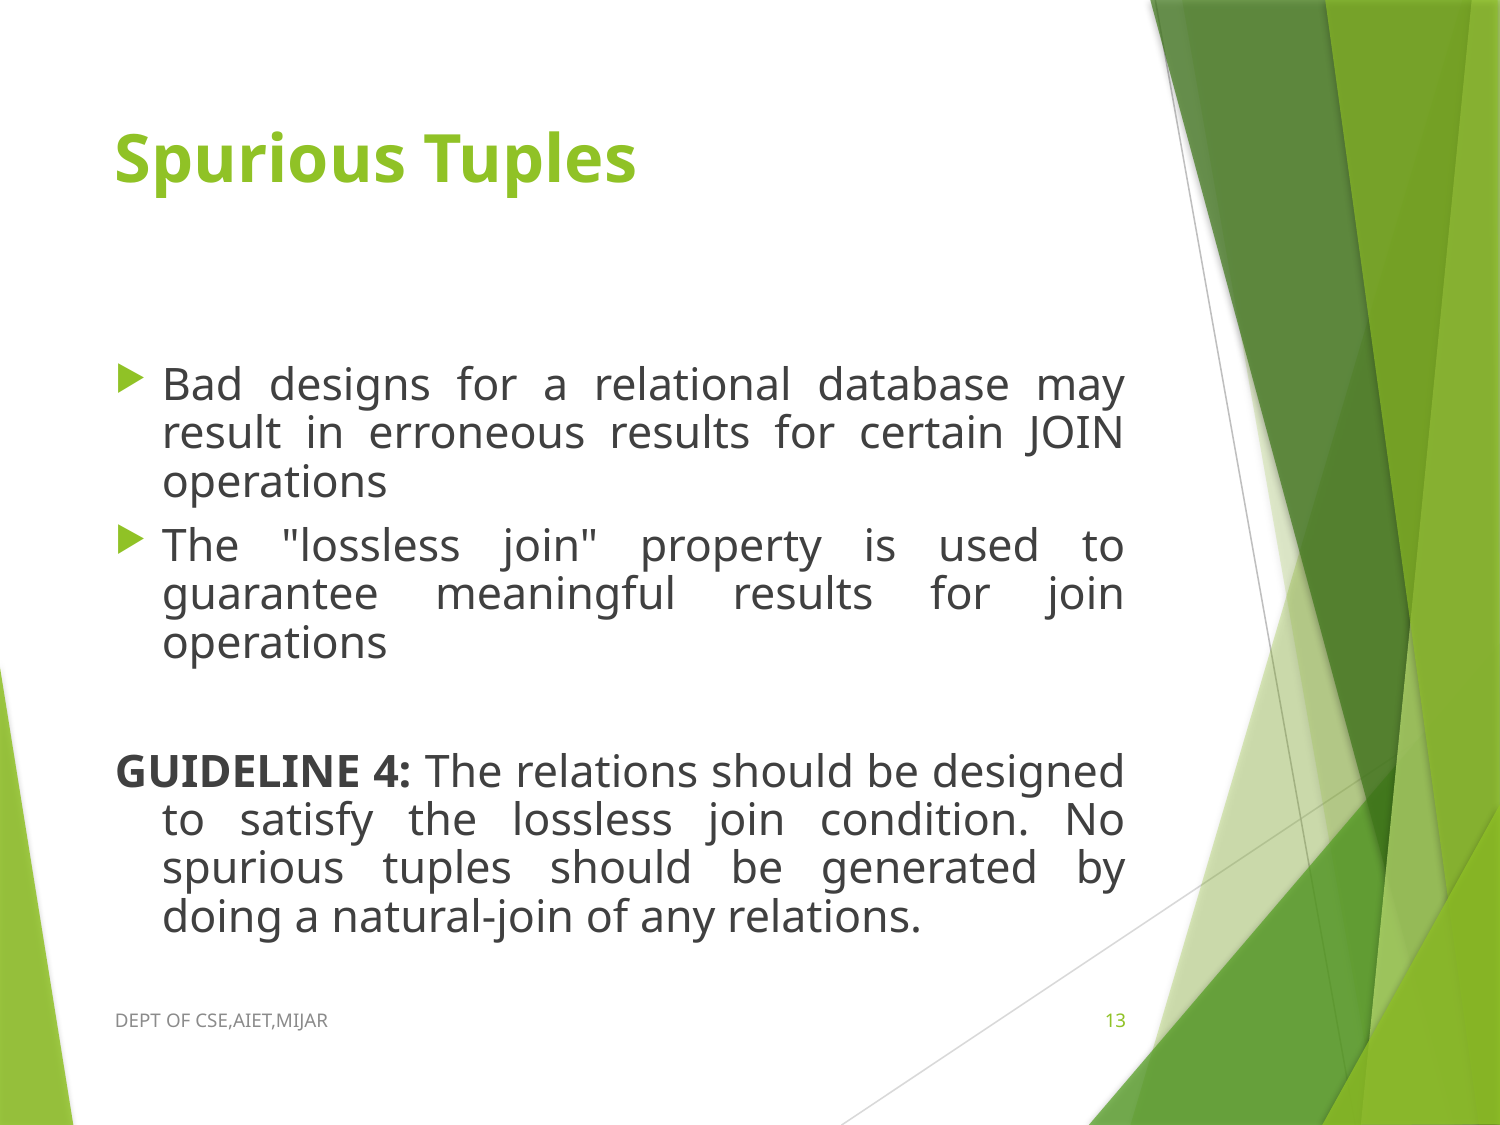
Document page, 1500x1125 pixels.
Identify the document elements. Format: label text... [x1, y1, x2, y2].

slide_number 13 [1057, 991, 1142, 1051]
title Spurious Tuples [99, 99, 1142, 317]
list Bad designs for a relational database may result in erroneous results for certain JOIN operations The "lossless join" property is used to guarantee meaningful results for join operations GUIDELINE 4: The relations should be designed to satisfy the lossless join condition. No spurious tuples should be generated by doing a natural-join of any relations. [99, 354, 1142, 992]
footer DEPT OF CSE,AIET,MIJAR [99, 991, 859, 1051]
